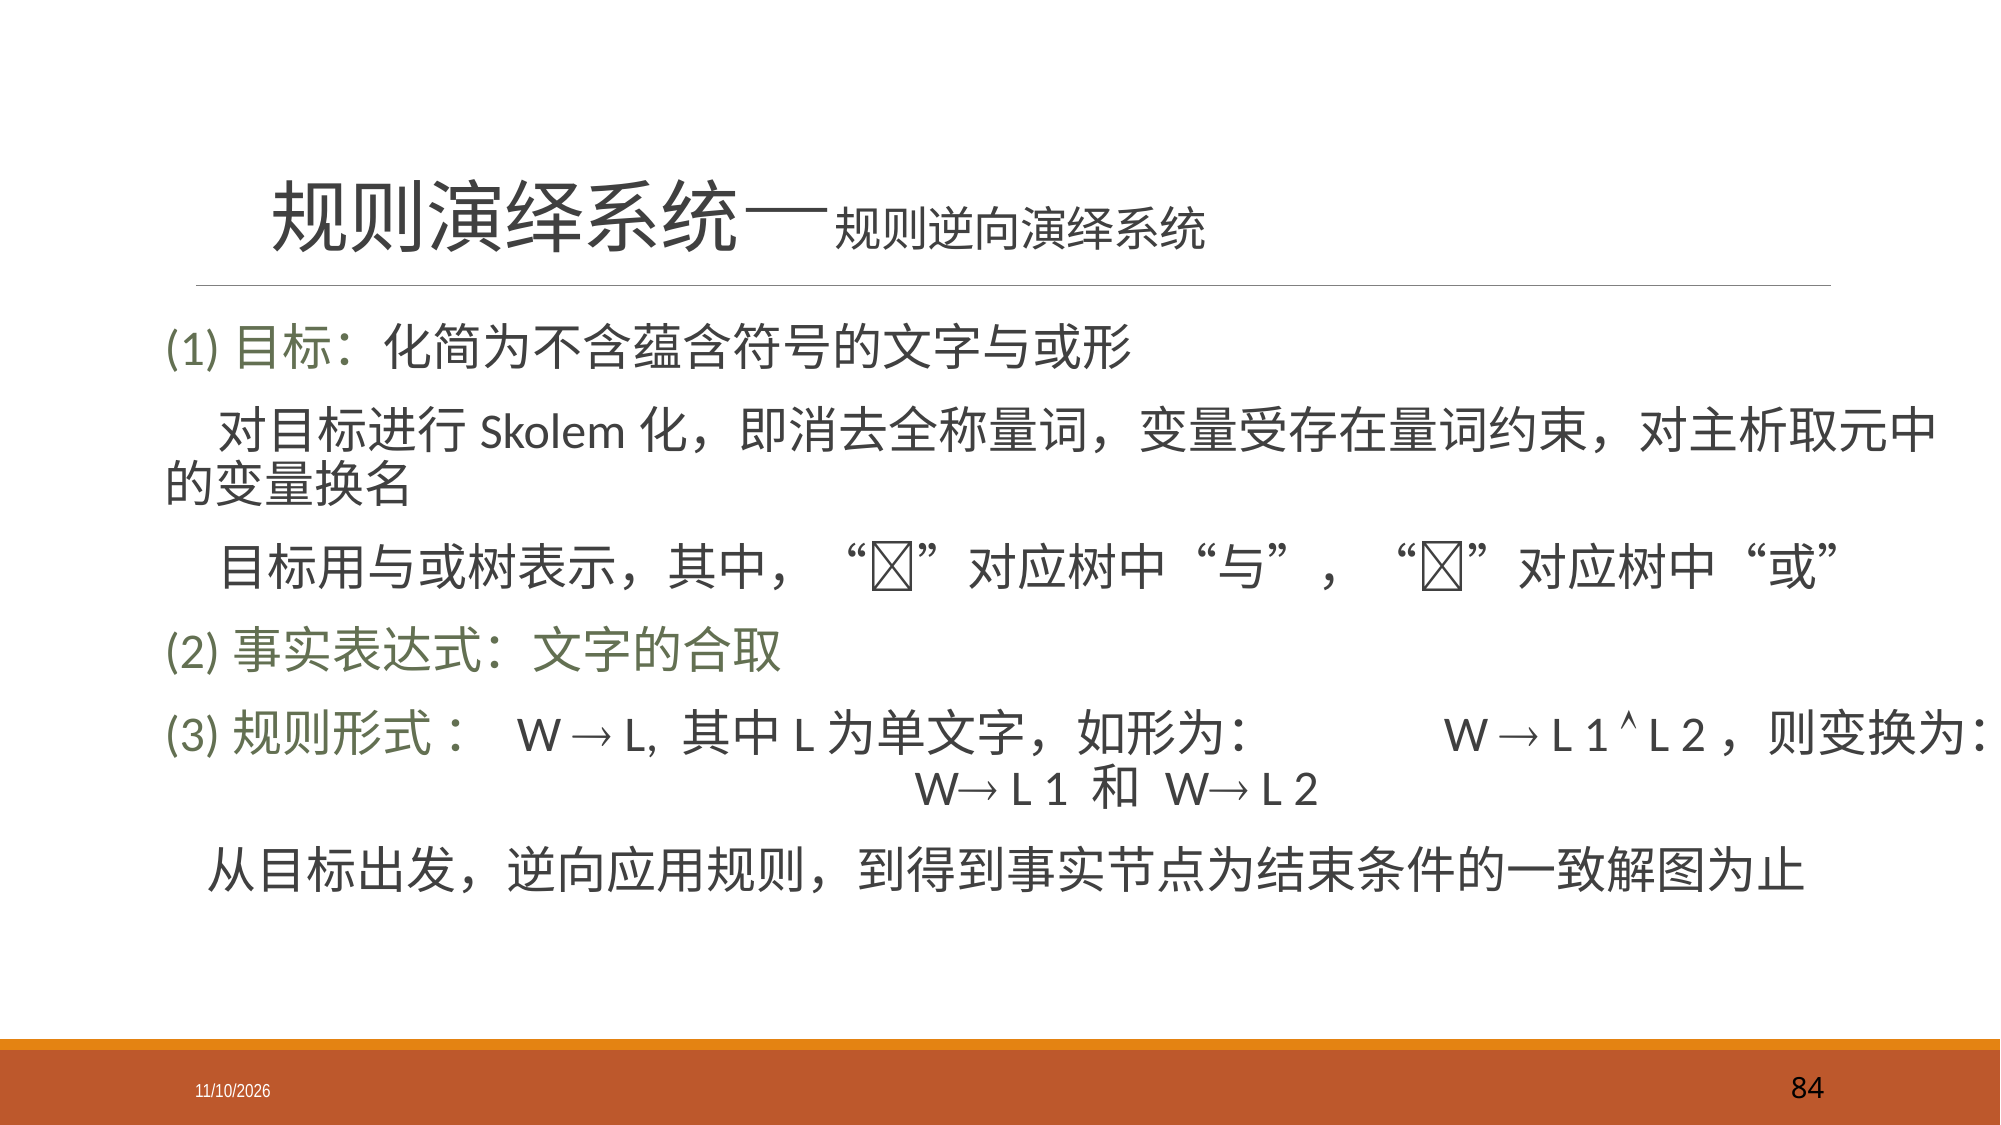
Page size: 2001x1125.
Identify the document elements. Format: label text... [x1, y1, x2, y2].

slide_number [180, 1059, 586, 1120]
title 规则演绎系统—规则逆向演绎系统 [255, 160, 1531, 274]
slide_number 84 [1624, 1059, 1840, 1120]
list (1)目标：化简为不含蕴含符号的文字与或形 对目标进行Skolem化，即消去全称量词，变量受存在量词约束，对主析取元中的变量换名 目标用与或树表示，其中，“”对应树中“与”，“”对应树中“或” (2)事实表达式：文字的合取 (3)规则形式 ： W  L, 其中L为单文字，如形为： W  L 1  L 2，则变换为： W L 1 和 W L 2 从目标出发，逆向应用规则，到得到事实节点为结束条件的一致解图为止 [149, 314, 1969, 953]
